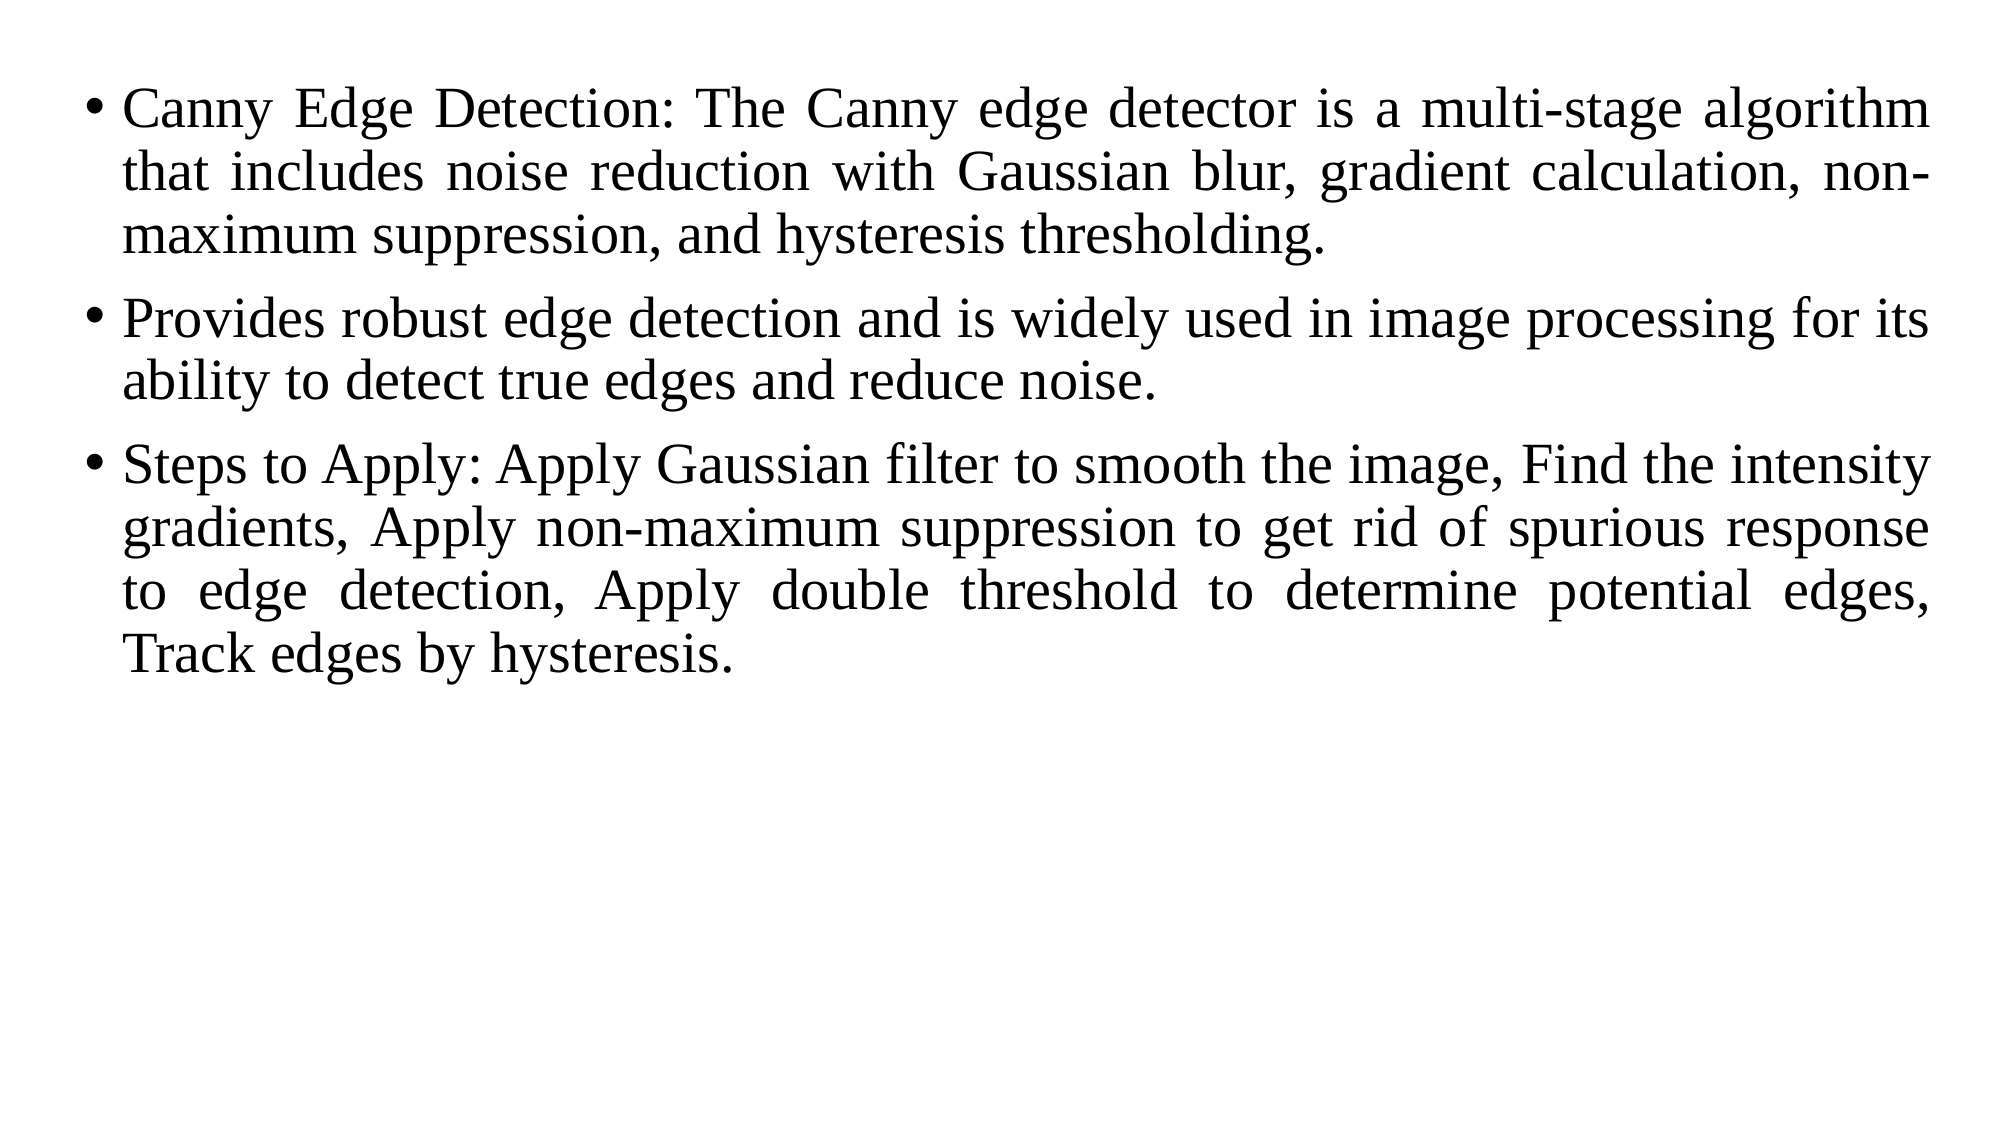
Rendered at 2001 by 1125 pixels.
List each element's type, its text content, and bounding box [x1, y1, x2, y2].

list Canny Edge Detection: The Canny edge detector is a multi-stage algorithm that includes noise reduction with Gaussian blur, gradient calculation, non-maximum suppression, and hysteresis thresholding. Provides robust edge detection and is widely used in image processing for its ability to detect true edges and reduce noise. Steps to Apply: Apply Gaussian filter to smooth the image, Find the intensity gradients, Apply non-maximum suppression to get rid of spurious response to edge detection, Apply double threshold to determine potential edges, Track edges by hysteresis. [69, 69, 1947, 1064]
